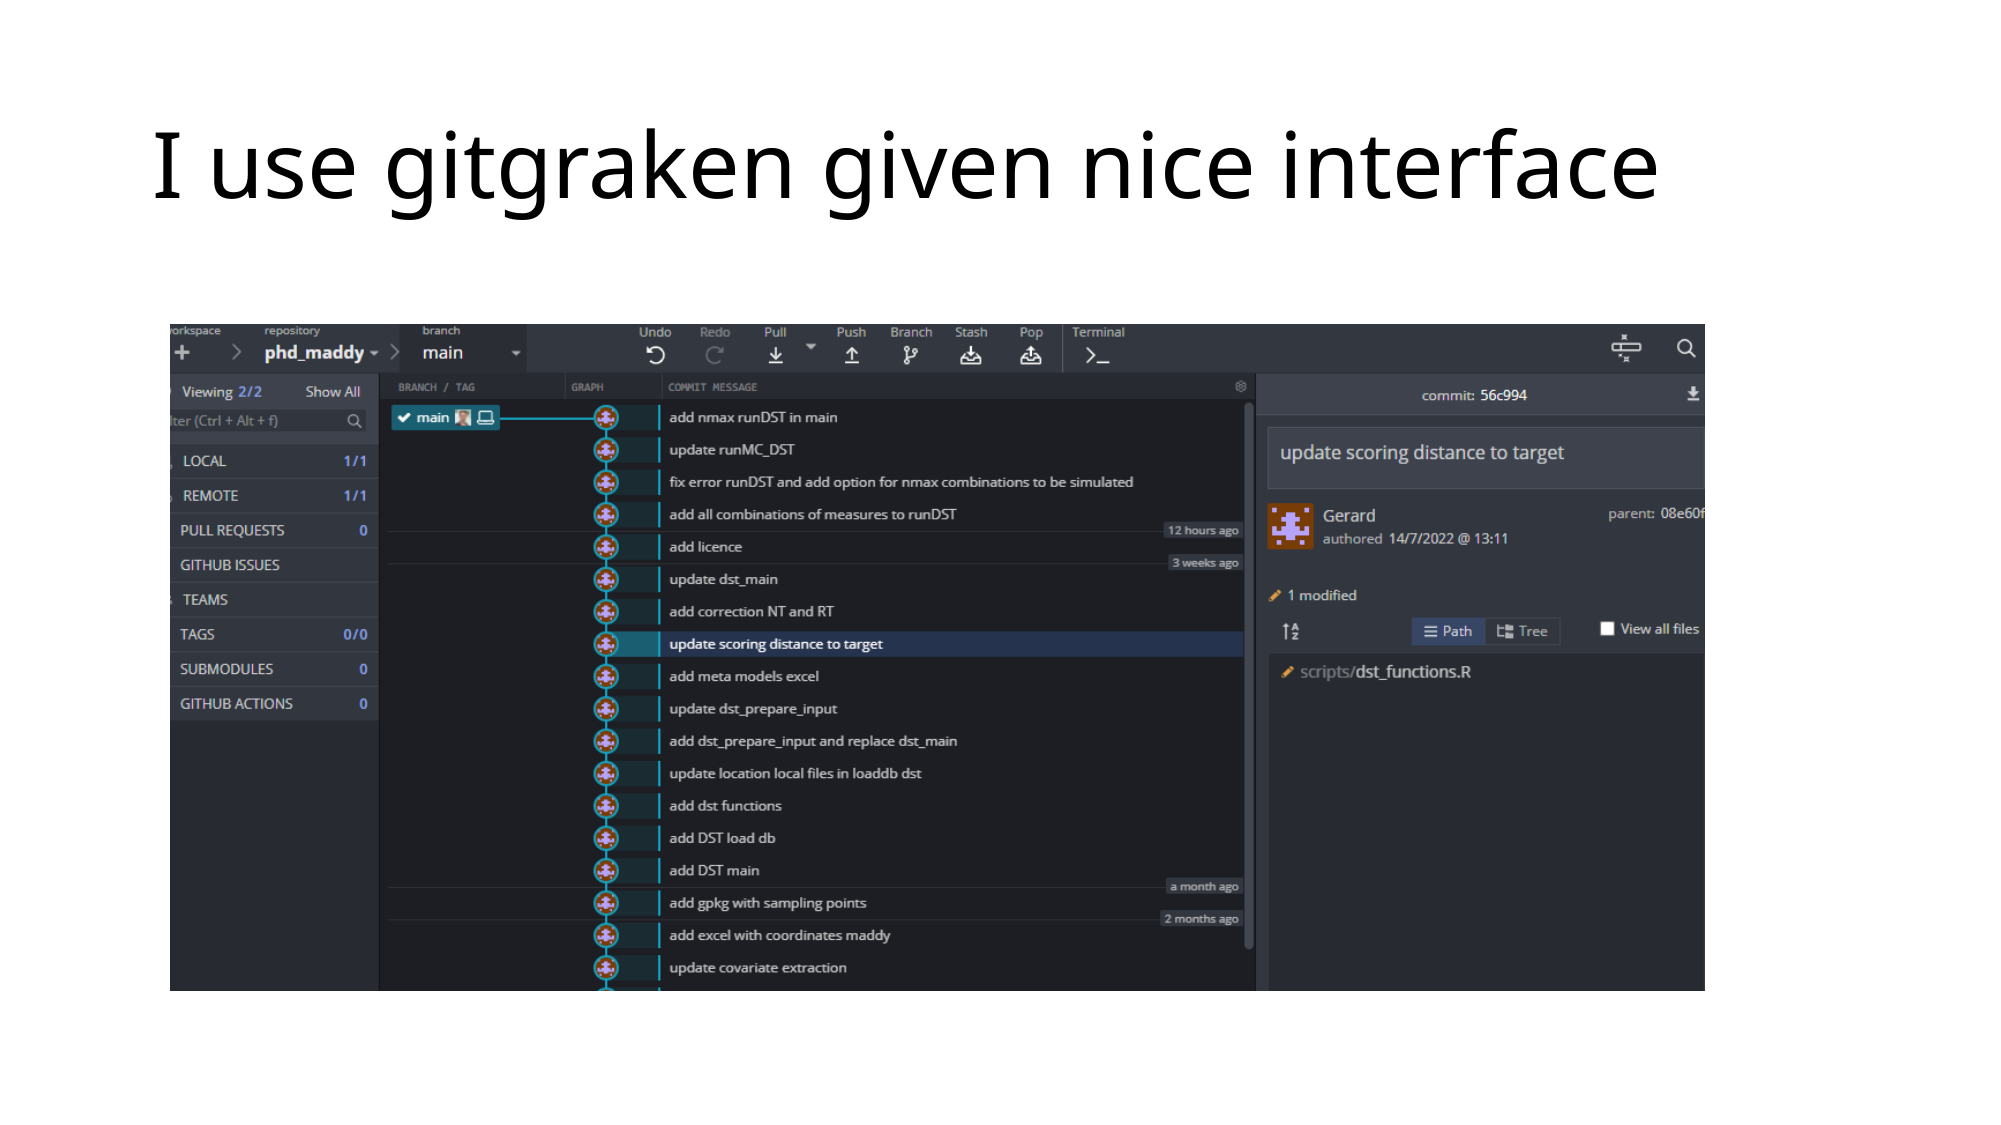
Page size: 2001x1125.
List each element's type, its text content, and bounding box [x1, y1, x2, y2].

picture [170, 324, 1705, 991]
title I use gitgraken given nice interface [137, 59, 1863, 278]
